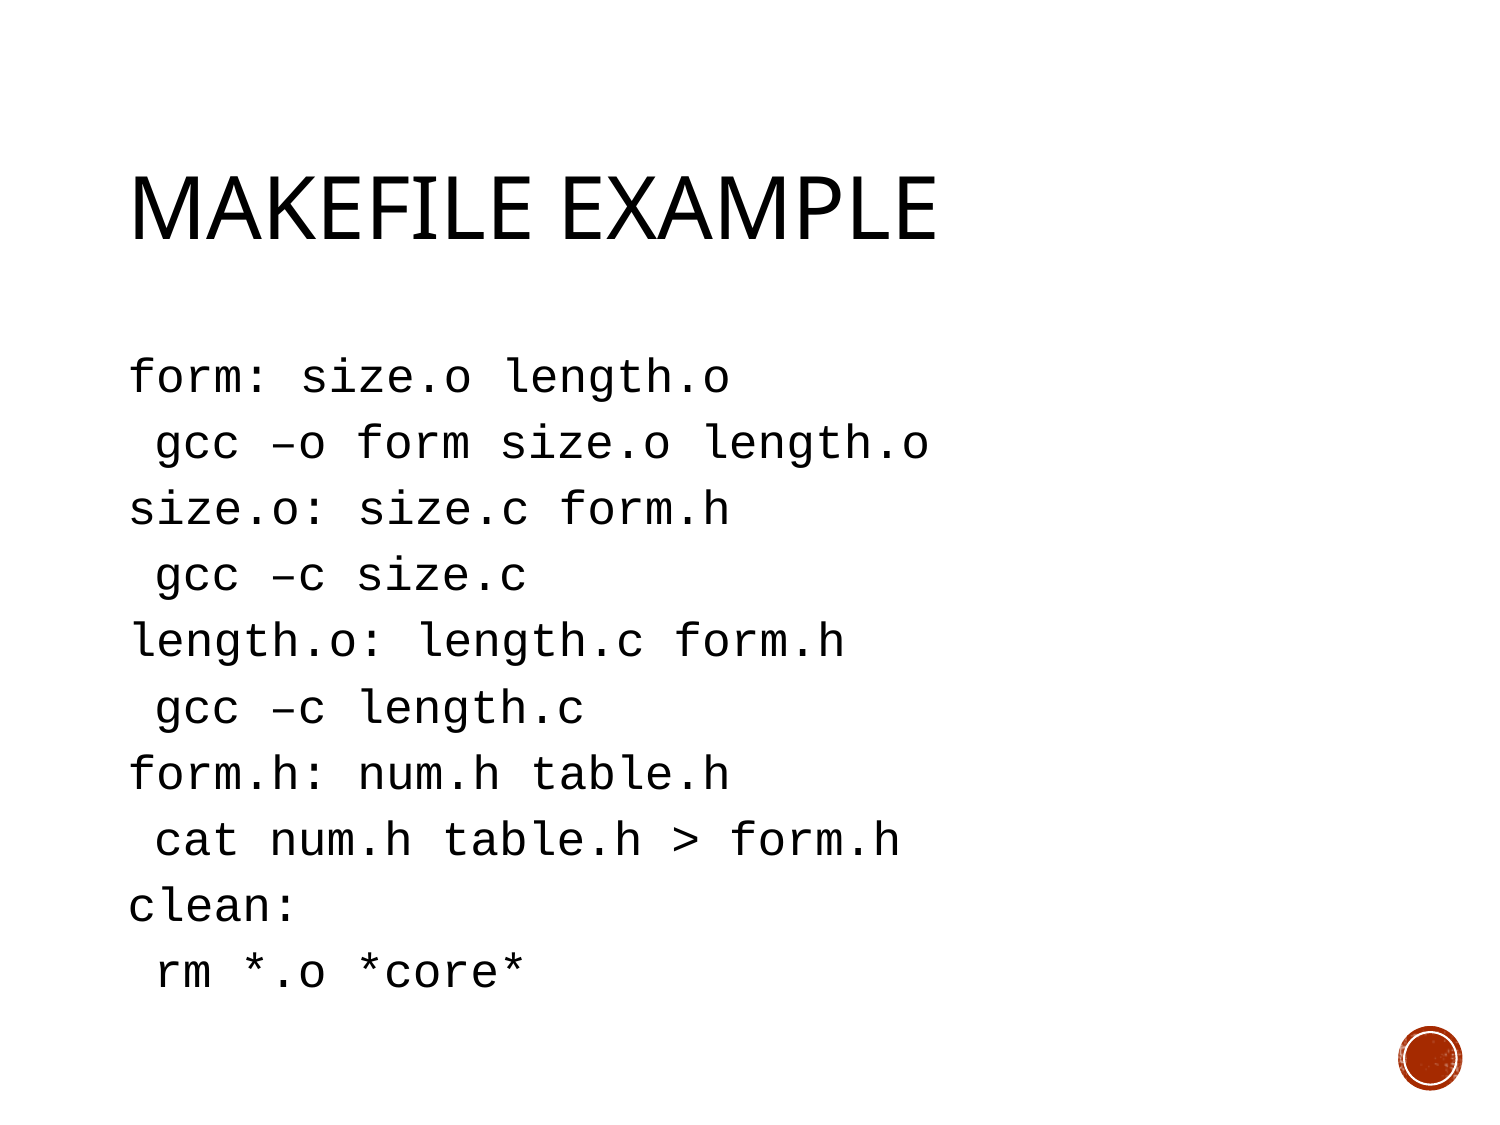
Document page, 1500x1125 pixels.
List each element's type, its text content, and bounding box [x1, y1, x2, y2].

title Makefile example [112, 79, 1388, 344]
list form: size.o length.o gcc –o form size.o length.o size.o: size.c form.h gcc –c size.c length.o: length.c form.h gcc –c length.c form.h: num.h table.h cat num.h table.h > form.h clean: rm *.o *core* [112, 348, 1388, 1013]
